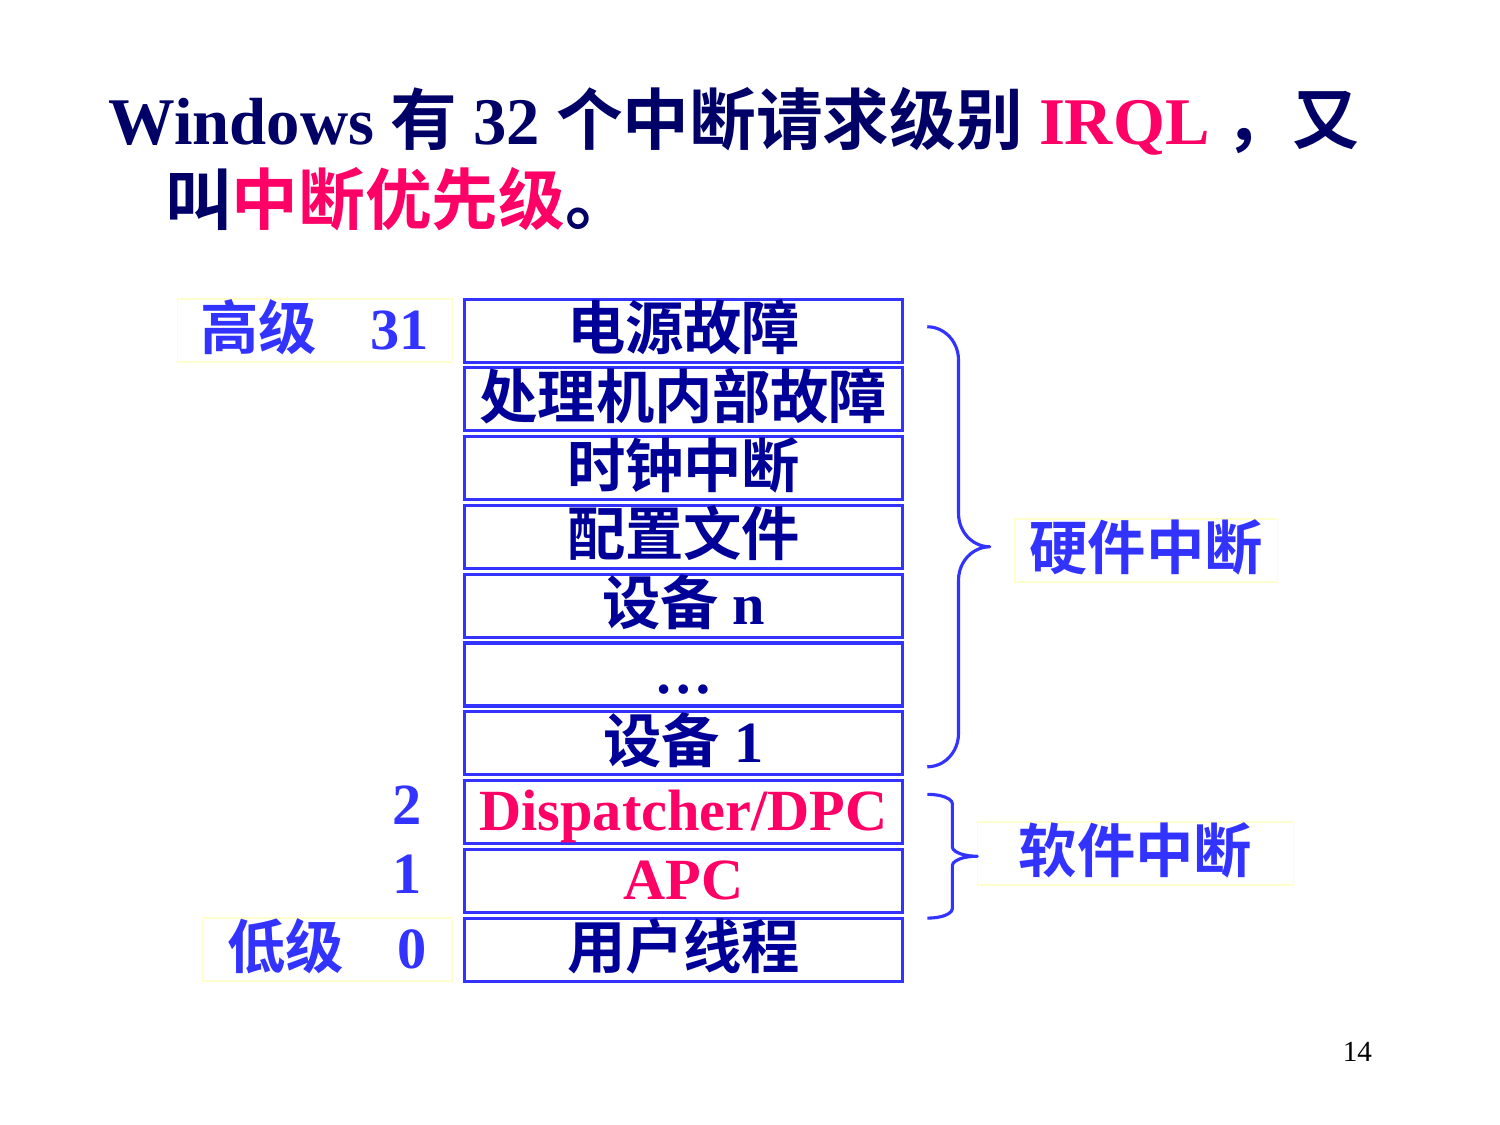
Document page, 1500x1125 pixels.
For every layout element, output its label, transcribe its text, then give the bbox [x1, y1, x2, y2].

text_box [177, 298, 1294, 985]
text_box Windows有32个中断请求级别IRQL，又叫中断优先级。 [93, 70, 1417, 235]
slide_number 14 [1074, 1024, 1388, 1101]
